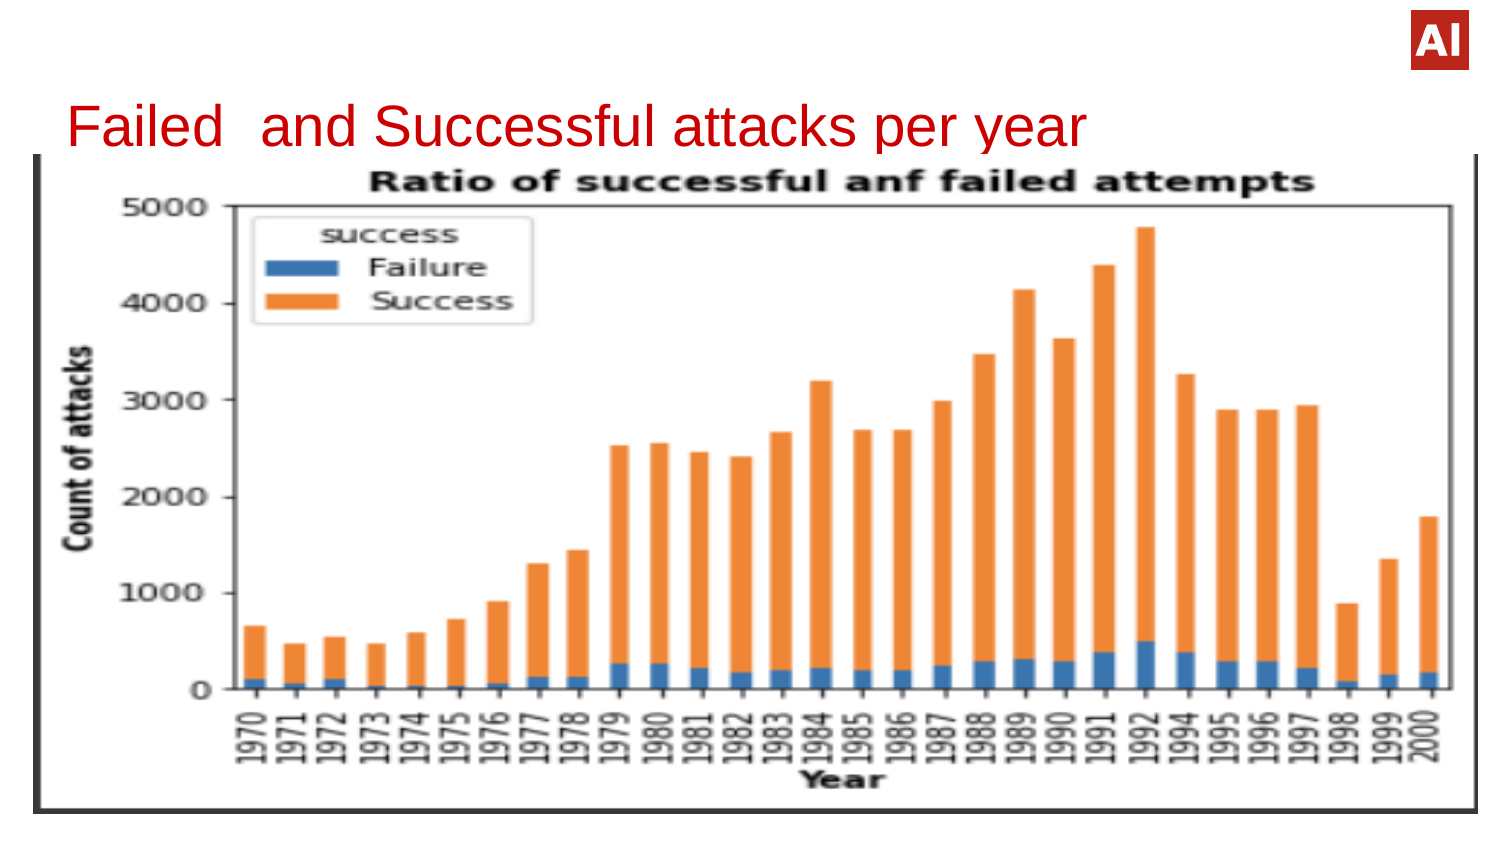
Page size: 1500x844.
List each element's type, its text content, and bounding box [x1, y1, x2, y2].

picture [1411, 10, 1469, 70]
title Failed and Successful attacks per year [51, 72, 1449, 153]
picture [33, 154, 1479, 815]
